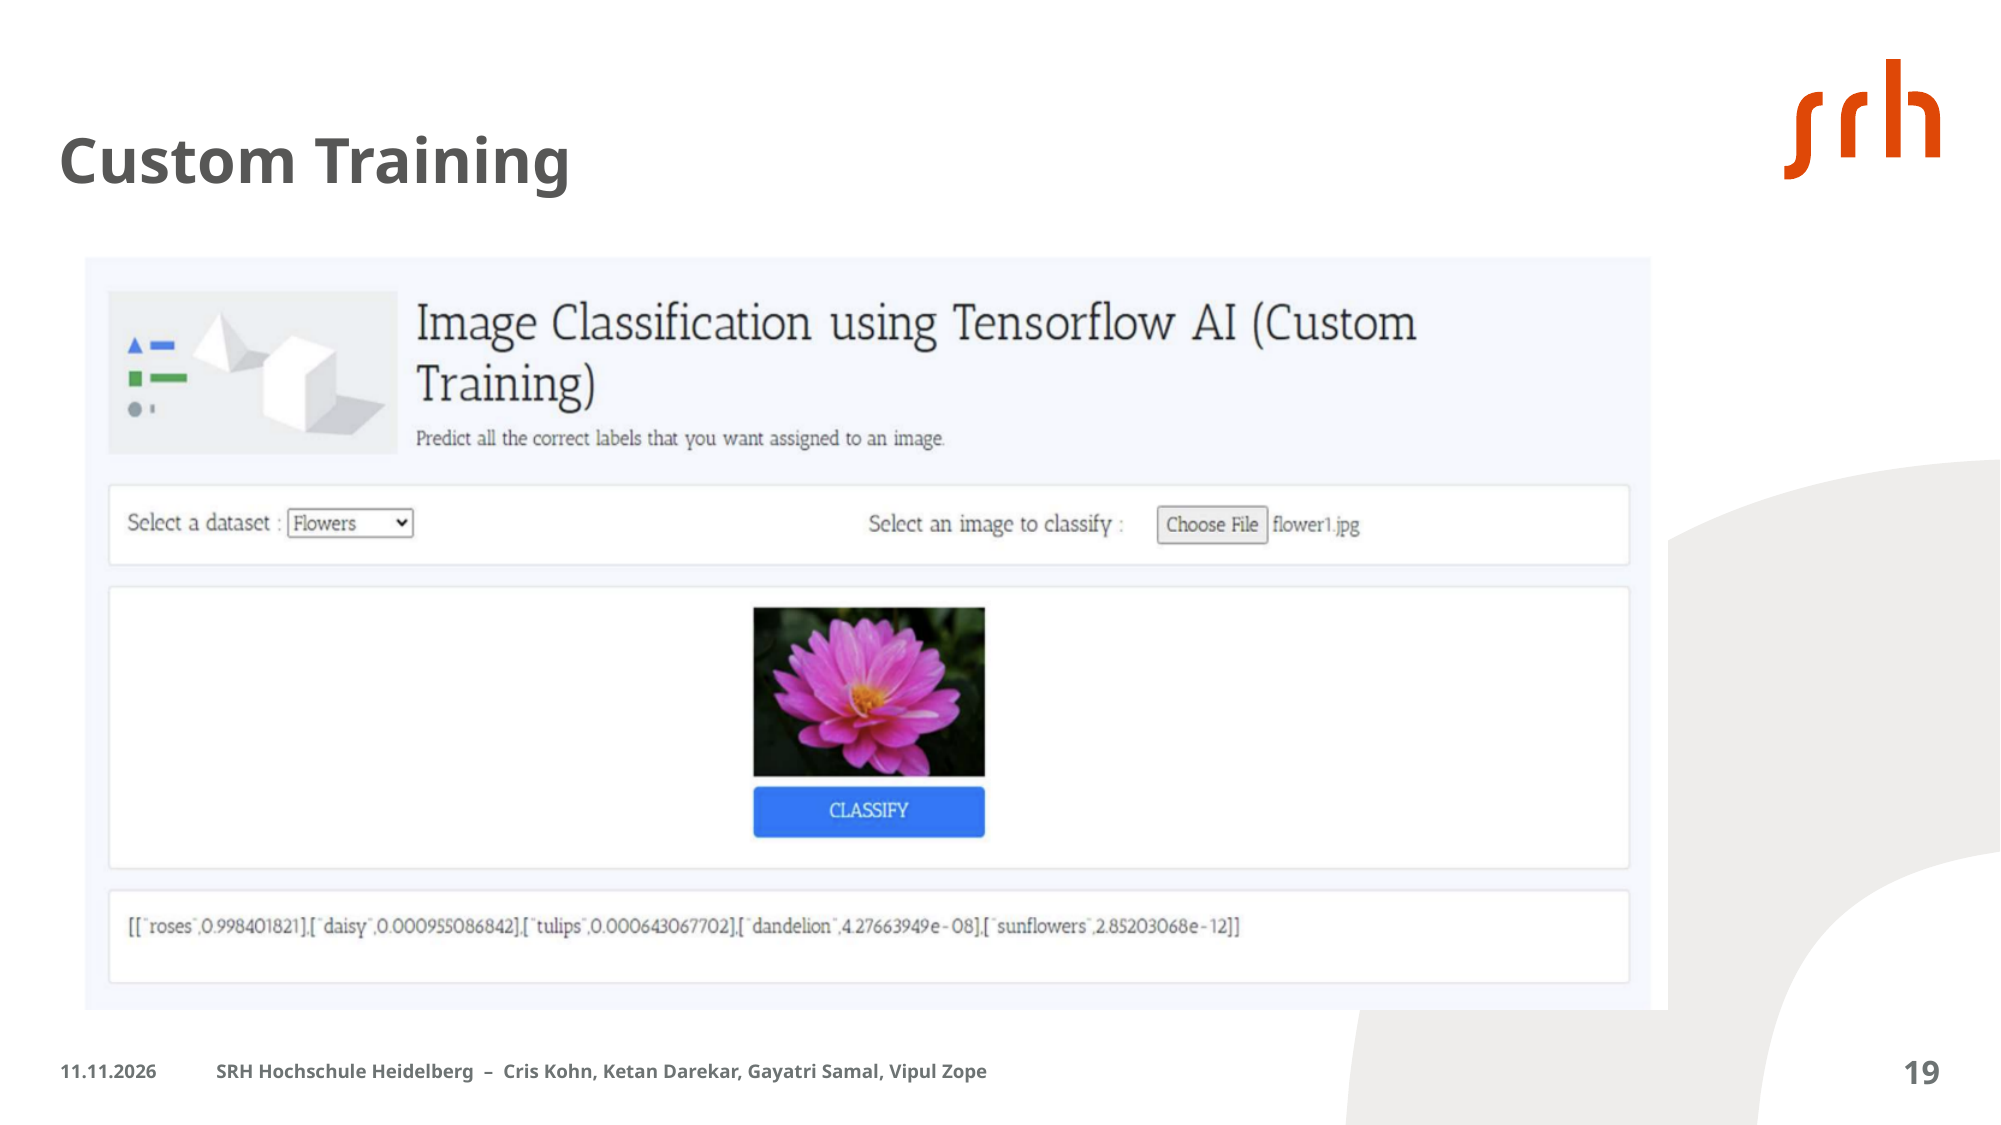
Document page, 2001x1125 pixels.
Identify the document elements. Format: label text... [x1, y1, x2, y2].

footer SRH Hochschule Heidelberg – Cris Kohn, Ketan Darekar, Gayatri Samal, Vipul Zope [216, 1042, 1283, 1103]
title Custom Training [59, 58, 1562, 196]
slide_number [60, 1042, 204, 1103]
slide_number 19 [1828, 1044, 1941, 1104]
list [59, 255, 1668, 1010]
